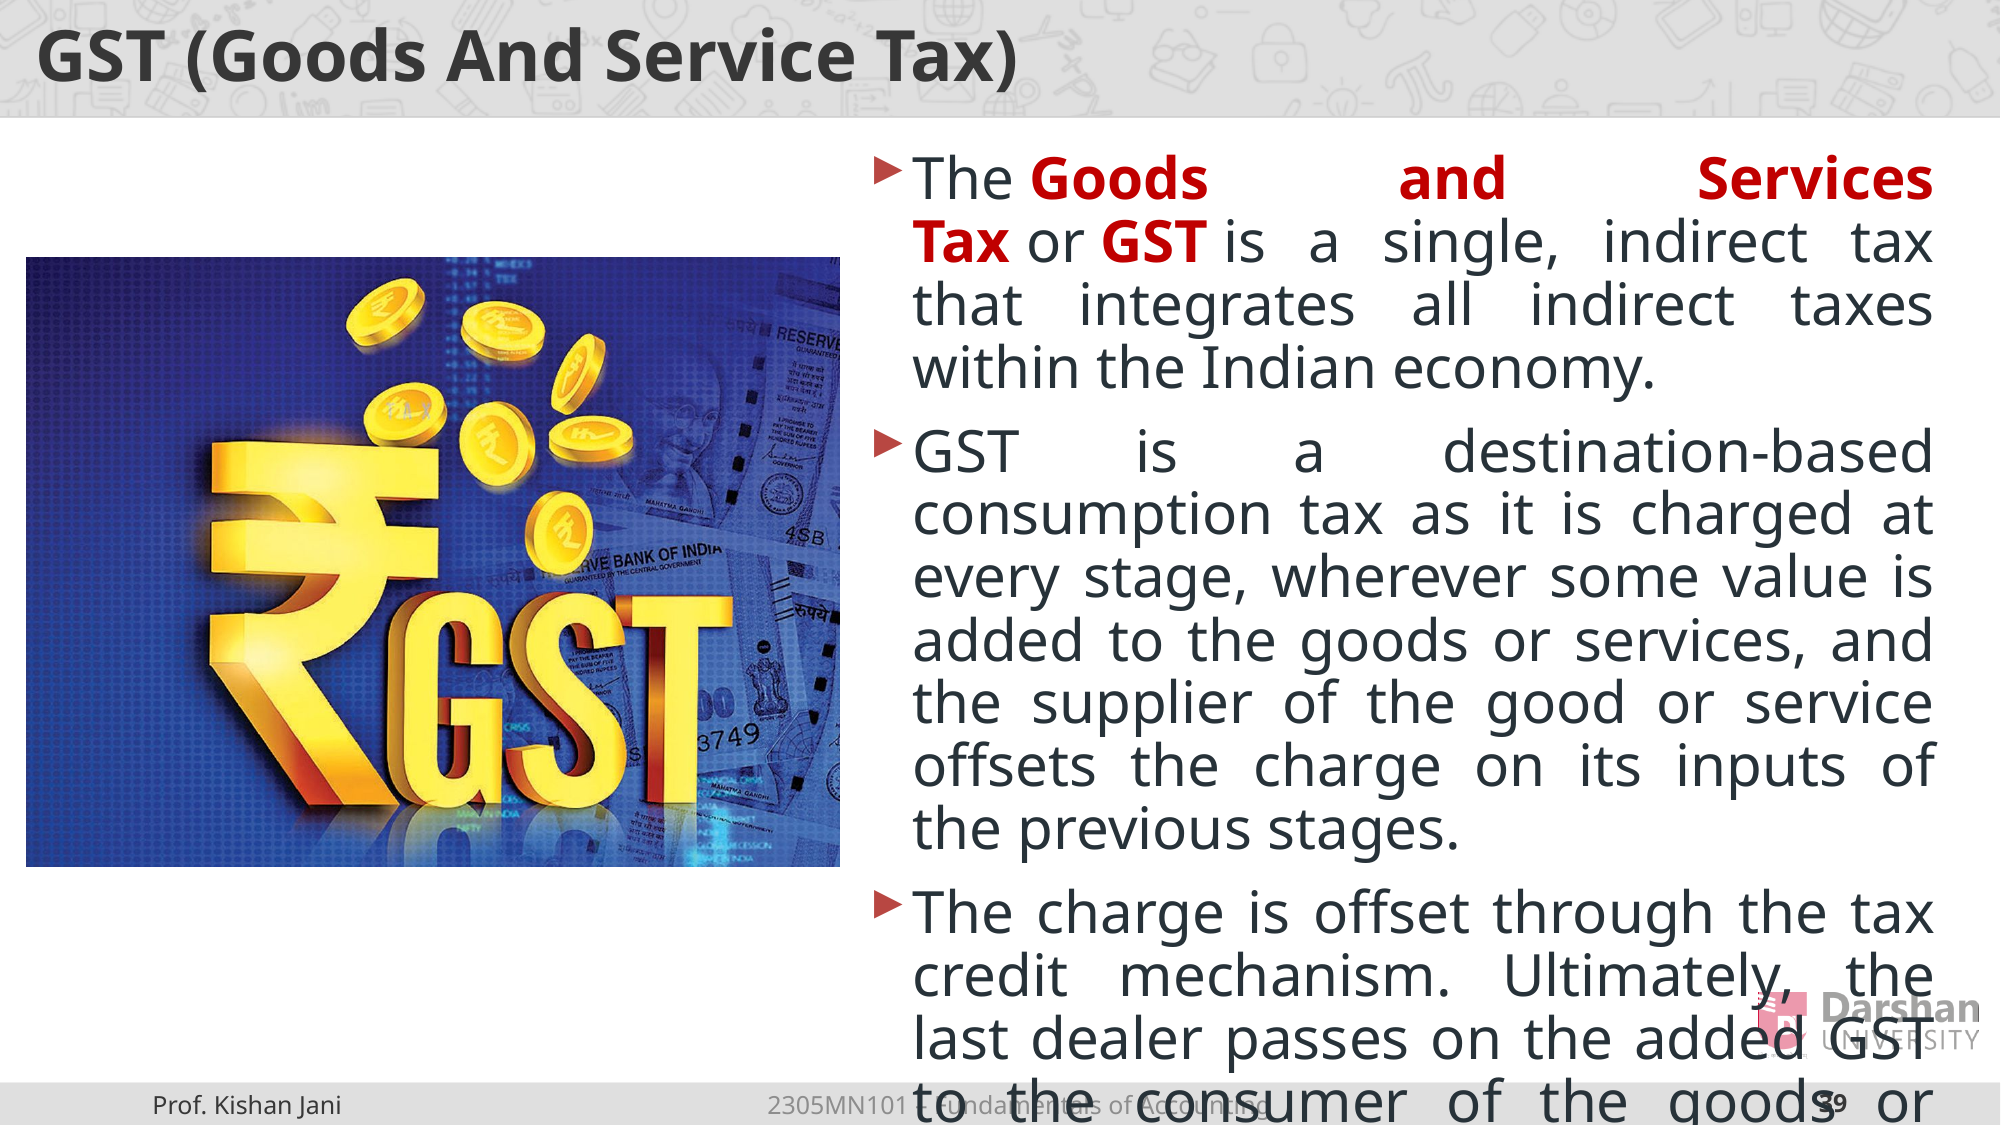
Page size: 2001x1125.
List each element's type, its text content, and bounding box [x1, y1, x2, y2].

picture [26, 257, 840, 868]
list The Goods and Services Tax or GST is a single, indirect tax that integrates all indirect taxes within the Indian economy. GST is a destination-based consumption tax as it is charged at every stage, wherever some value is added to the goods or services, and the supplier of the good or service offsets the charge on its inputs of the previous stages. The charge is offset through the tax credit mechanism. Ultimately, the last dealer passes on the added GST to the consumer of the goods or service. [854, 141, 1950, 1059]
table_cell √√√√ √√√√ √√√√ [1950, 992, 1979, 1059]
title GST (Goods And Service Tax) [0, 0, 2000, 117]
